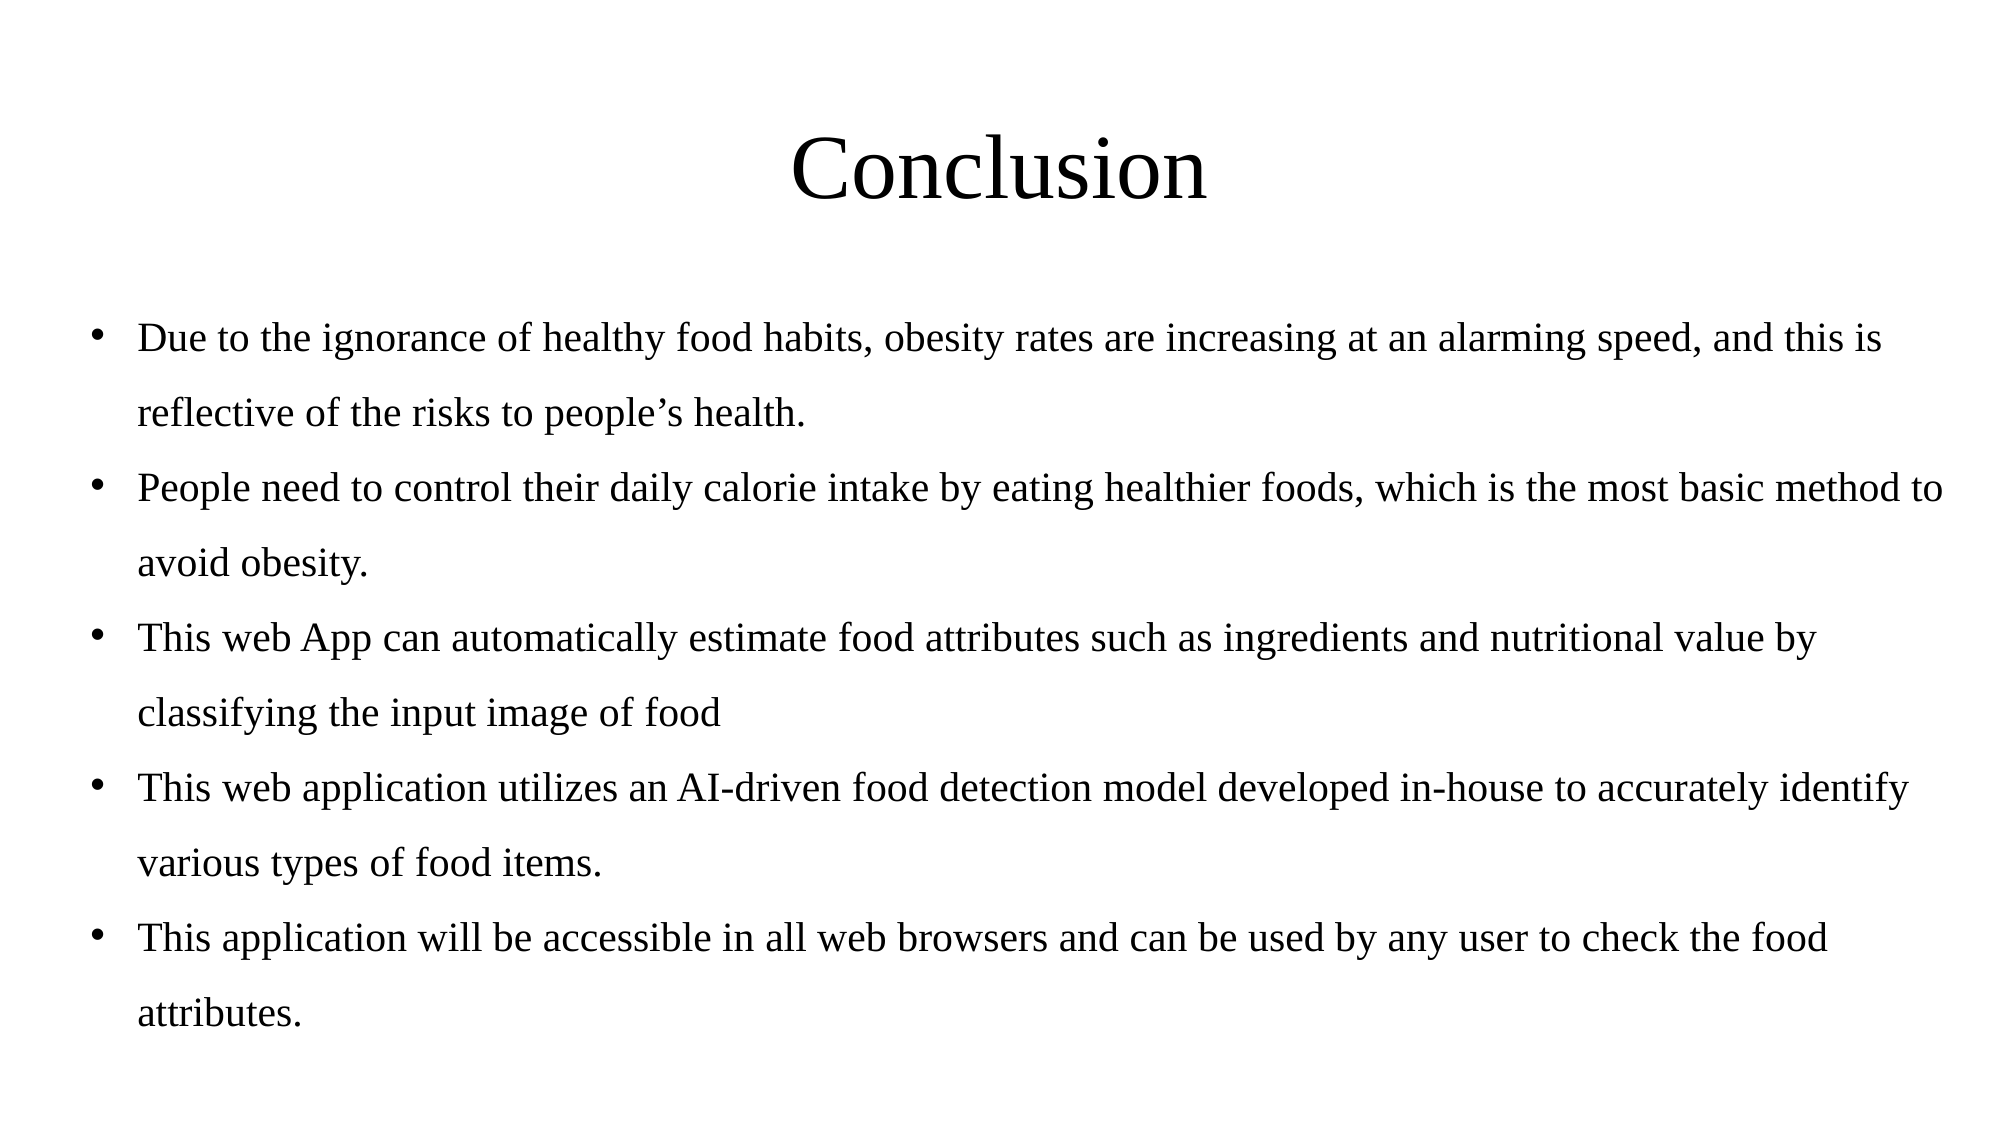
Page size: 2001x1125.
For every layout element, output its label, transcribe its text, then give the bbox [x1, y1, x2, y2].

title Conclusion [137, 59, 1863, 277]
text_box Due to the ignorance of healthy food habits, obesity rates are increasing at an alarming speed, and this is reflective of the risks to people’s health. People need to control their daily calorie intake by eating healthier foods, which is the most basic method to avoid obesity. This web App can automatically estimate food attributes such as ingredients and nutritional value by classifying the input image of food This web application utilizes an AI-driven food detection model developed in-house to accurately identify various types of food items. This application will be accessible in all web browsers and can be used by any user to check the food attributes. [75, 277, 1964, 1105]
